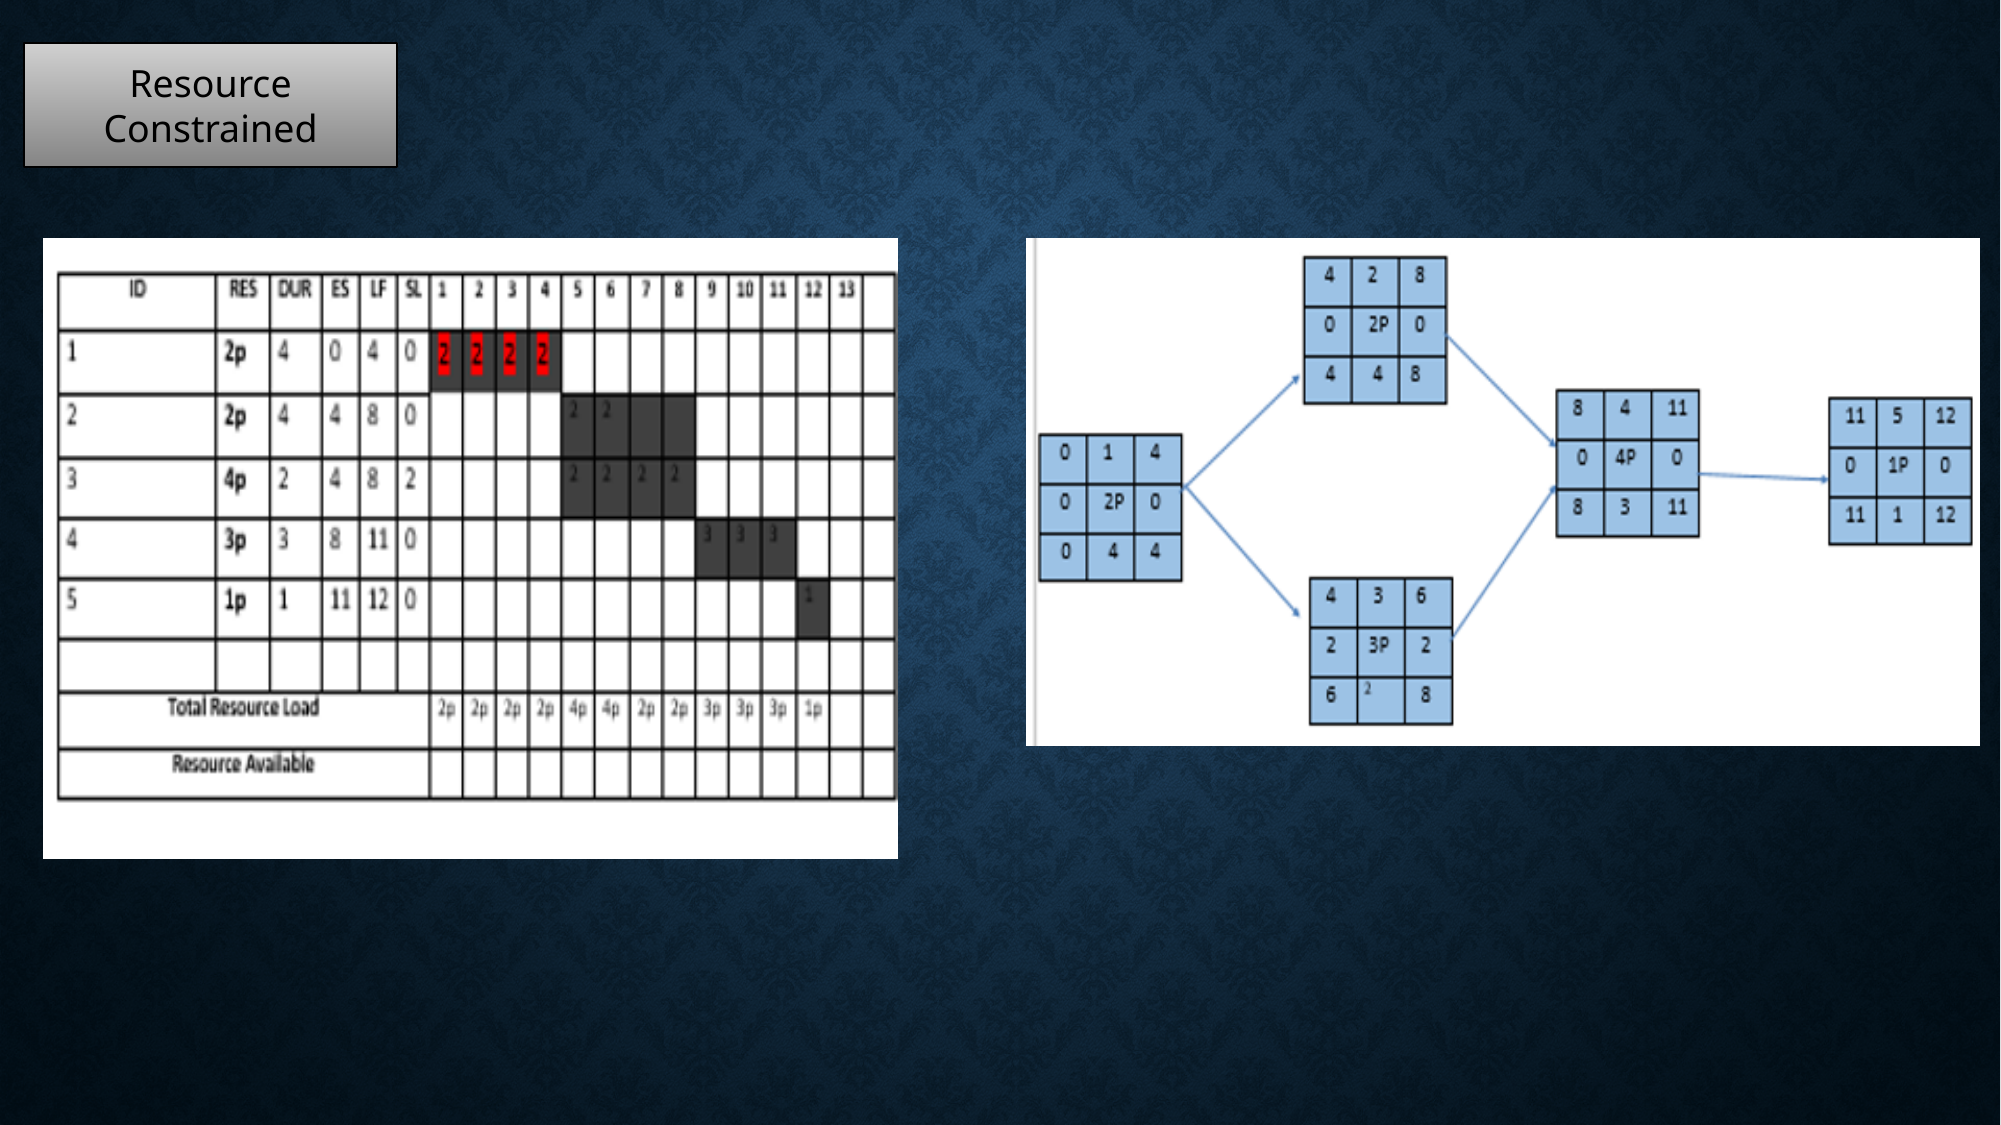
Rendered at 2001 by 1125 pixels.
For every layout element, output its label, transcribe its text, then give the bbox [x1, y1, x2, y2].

picture [42, 238, 898, 860]
text_box Resource Constrained [23, 42, 398, 168]
picture [1026, 237, 1981, 747]
